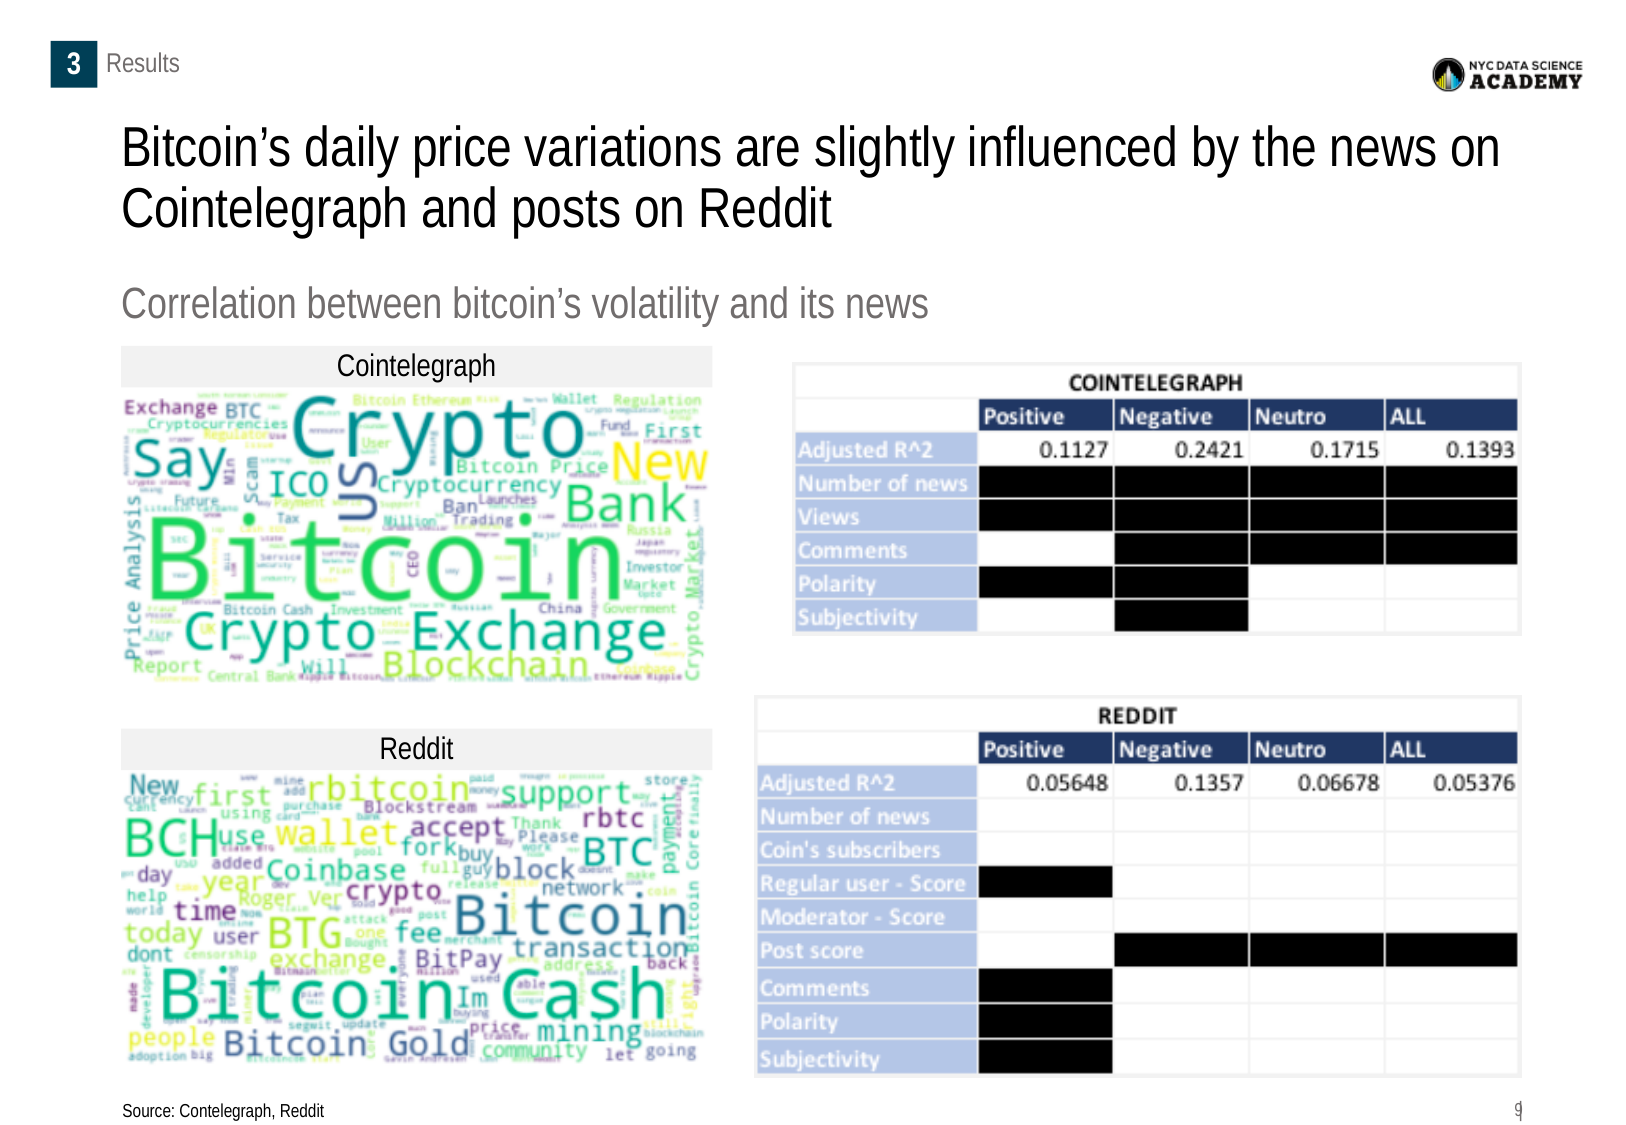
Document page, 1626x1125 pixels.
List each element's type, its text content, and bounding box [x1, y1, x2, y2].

picture [754, 695, 1522, 1078]
text_box Correlation between bitcoin’s volatility and its news [121, 280, 1522, 328]
picture [1420, 45, 1600, 101]
text_box Results [106, 48, 819, 79]
title Bitcoin’s daily price variations are slightly influenced by the news on Cointelegraph and posts on Reddit [121, 118, 1557, 241]
picture [120, 386, 713, 685]
text_box Reddit [120, 728, 713, 765]
text_box 3 [50, 40, 98, 88]
text_box Source: Contelegraph, Reddit [122, 1100, 325, 1122]
text_box Cointelegraph [120, 345, 713, 386]
picture [791, 362, 1522, 636]
picture [120, 766, 713, 1073]
